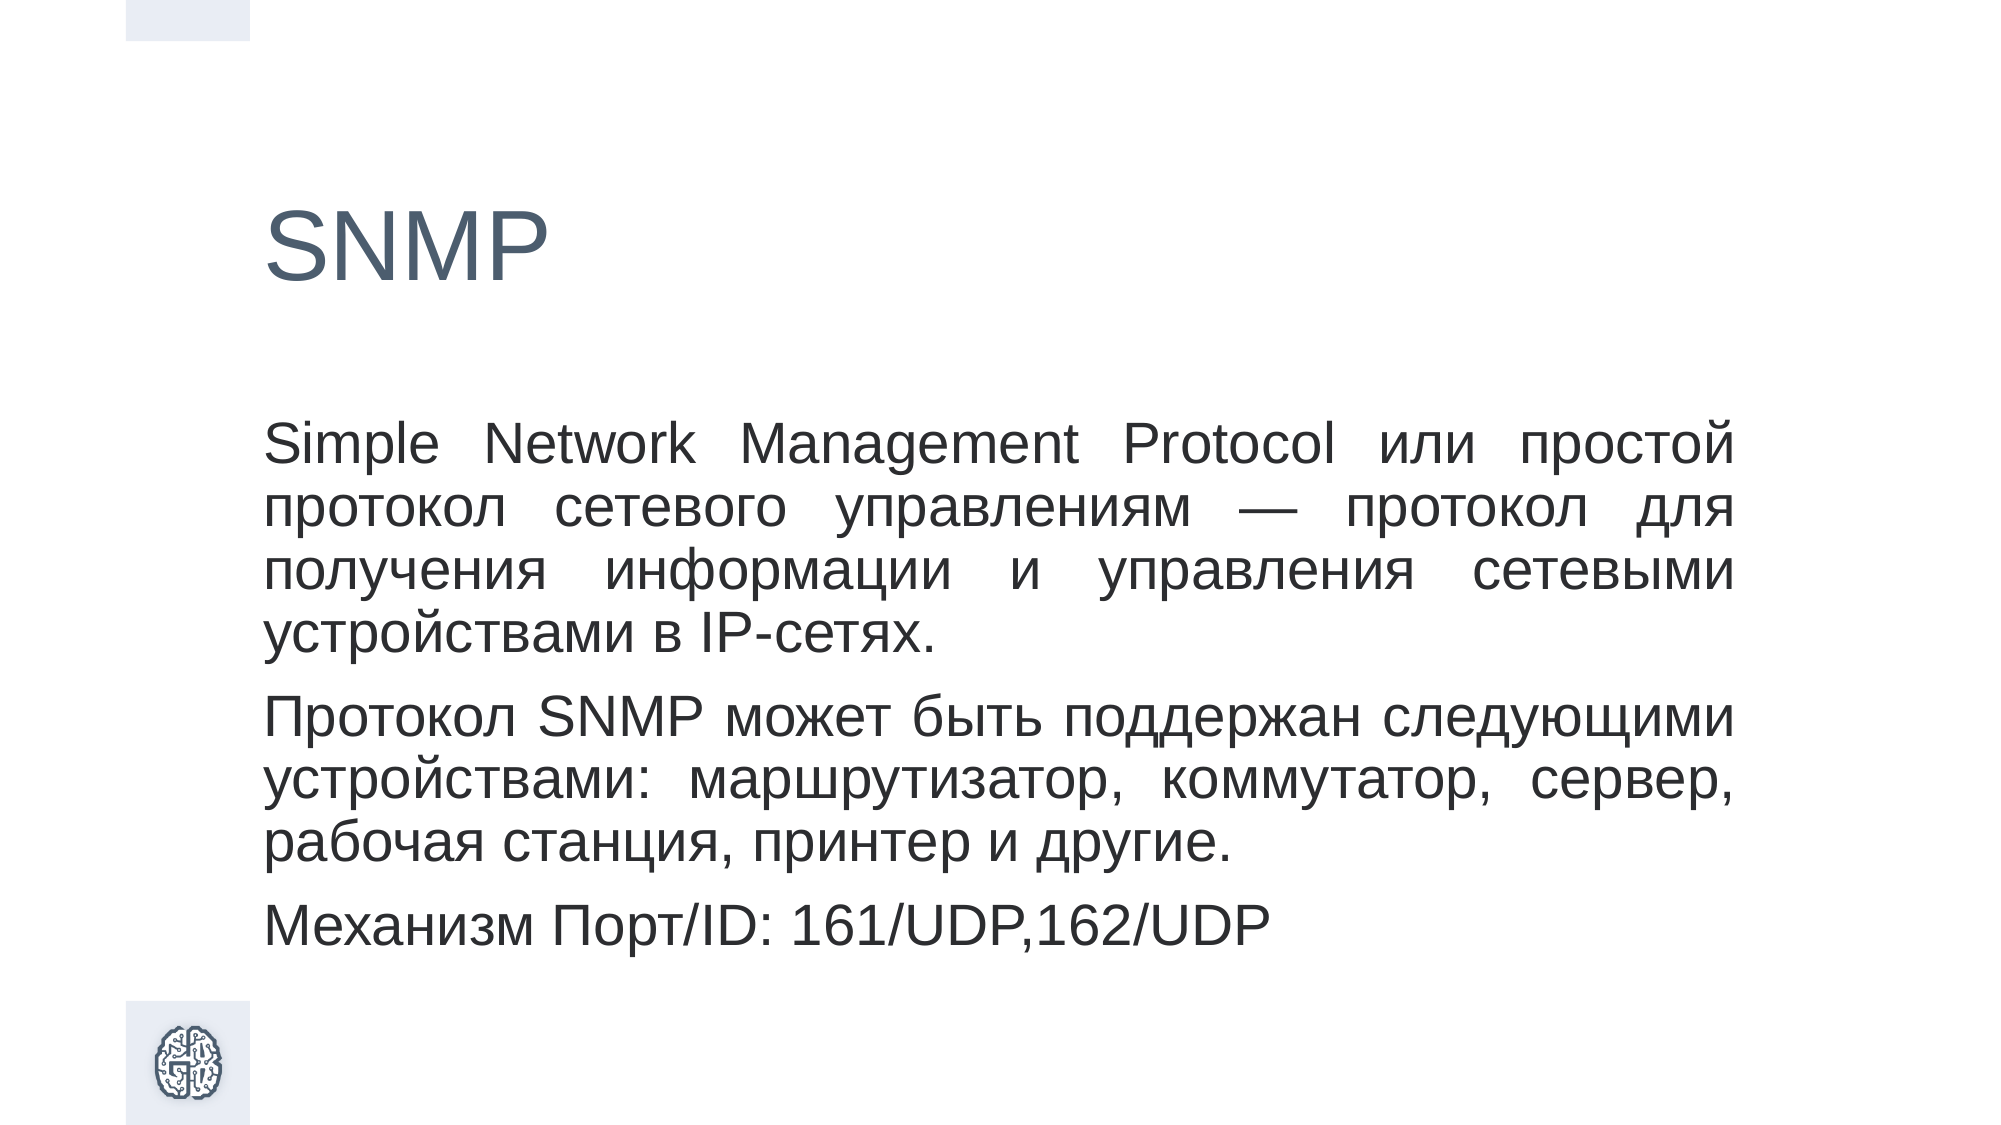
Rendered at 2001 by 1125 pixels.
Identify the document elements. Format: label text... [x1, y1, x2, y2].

list Simple Network Management Protocol или простой протокол сетевого управлениям — протокол для получения информации и управления сетевыми устройствами в IP-сетях. Протокол SNMP может быть поддержан следующими устройствами: маршрутизатор, коммутатор, сервер, рабочая станция, принтер и другие. Механизм Порт/ID: 161/UDP,162/UDP [248, 431, 1752, 941]
picture [144, 1016, 232, 1110]
title SNMP [248, 124, 1752, 372]
